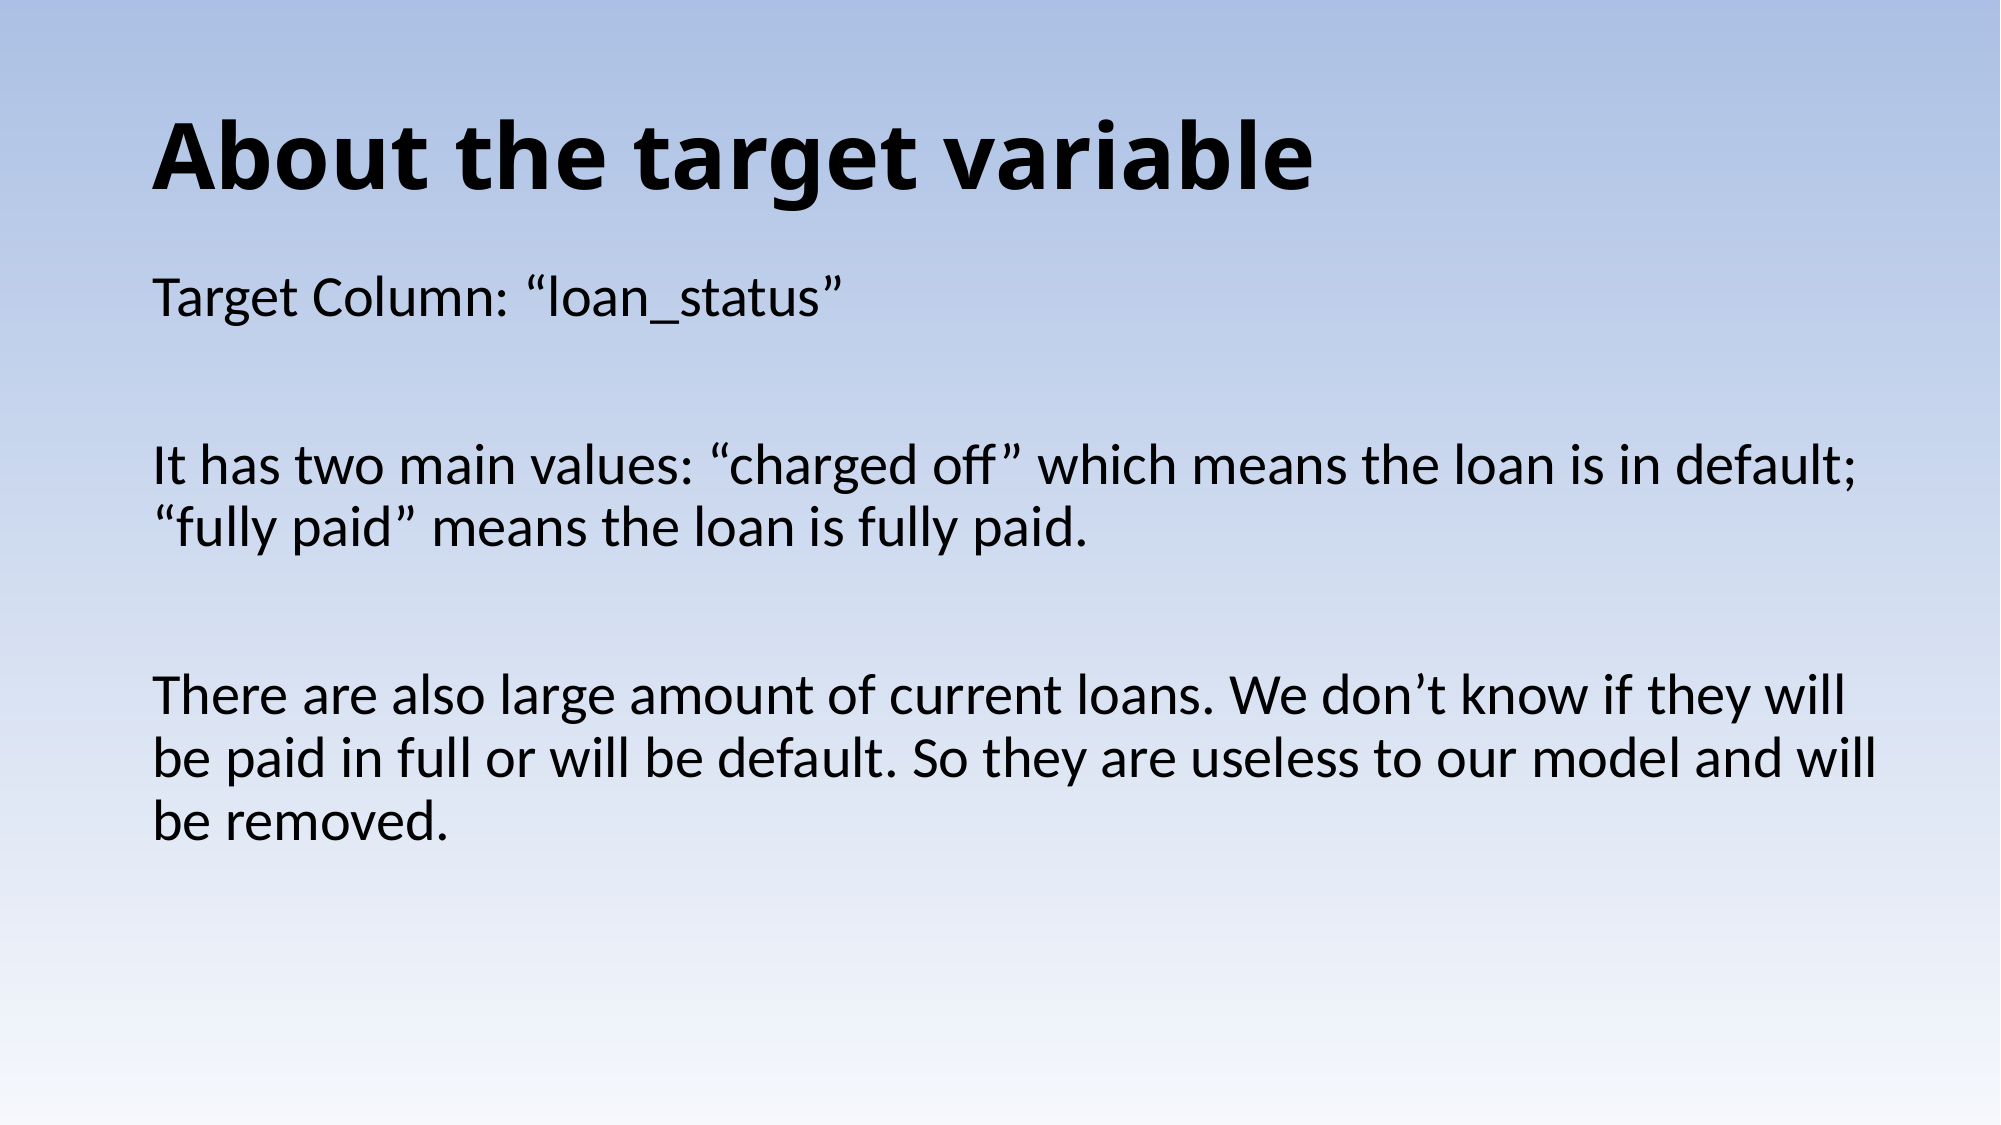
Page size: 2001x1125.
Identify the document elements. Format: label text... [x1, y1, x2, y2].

title About the target variable [137, 59, 1863, 259]
list Target Column: “loan_status” It has two main values: “charged off” which means the loan is in default; “fully paid” means the loan is fully paid. There are also large amount of current loans. We don’t know if they will be paid in full or will be default. So they are useless to our model and will be removed. [137, 259, 1902, 1092]
